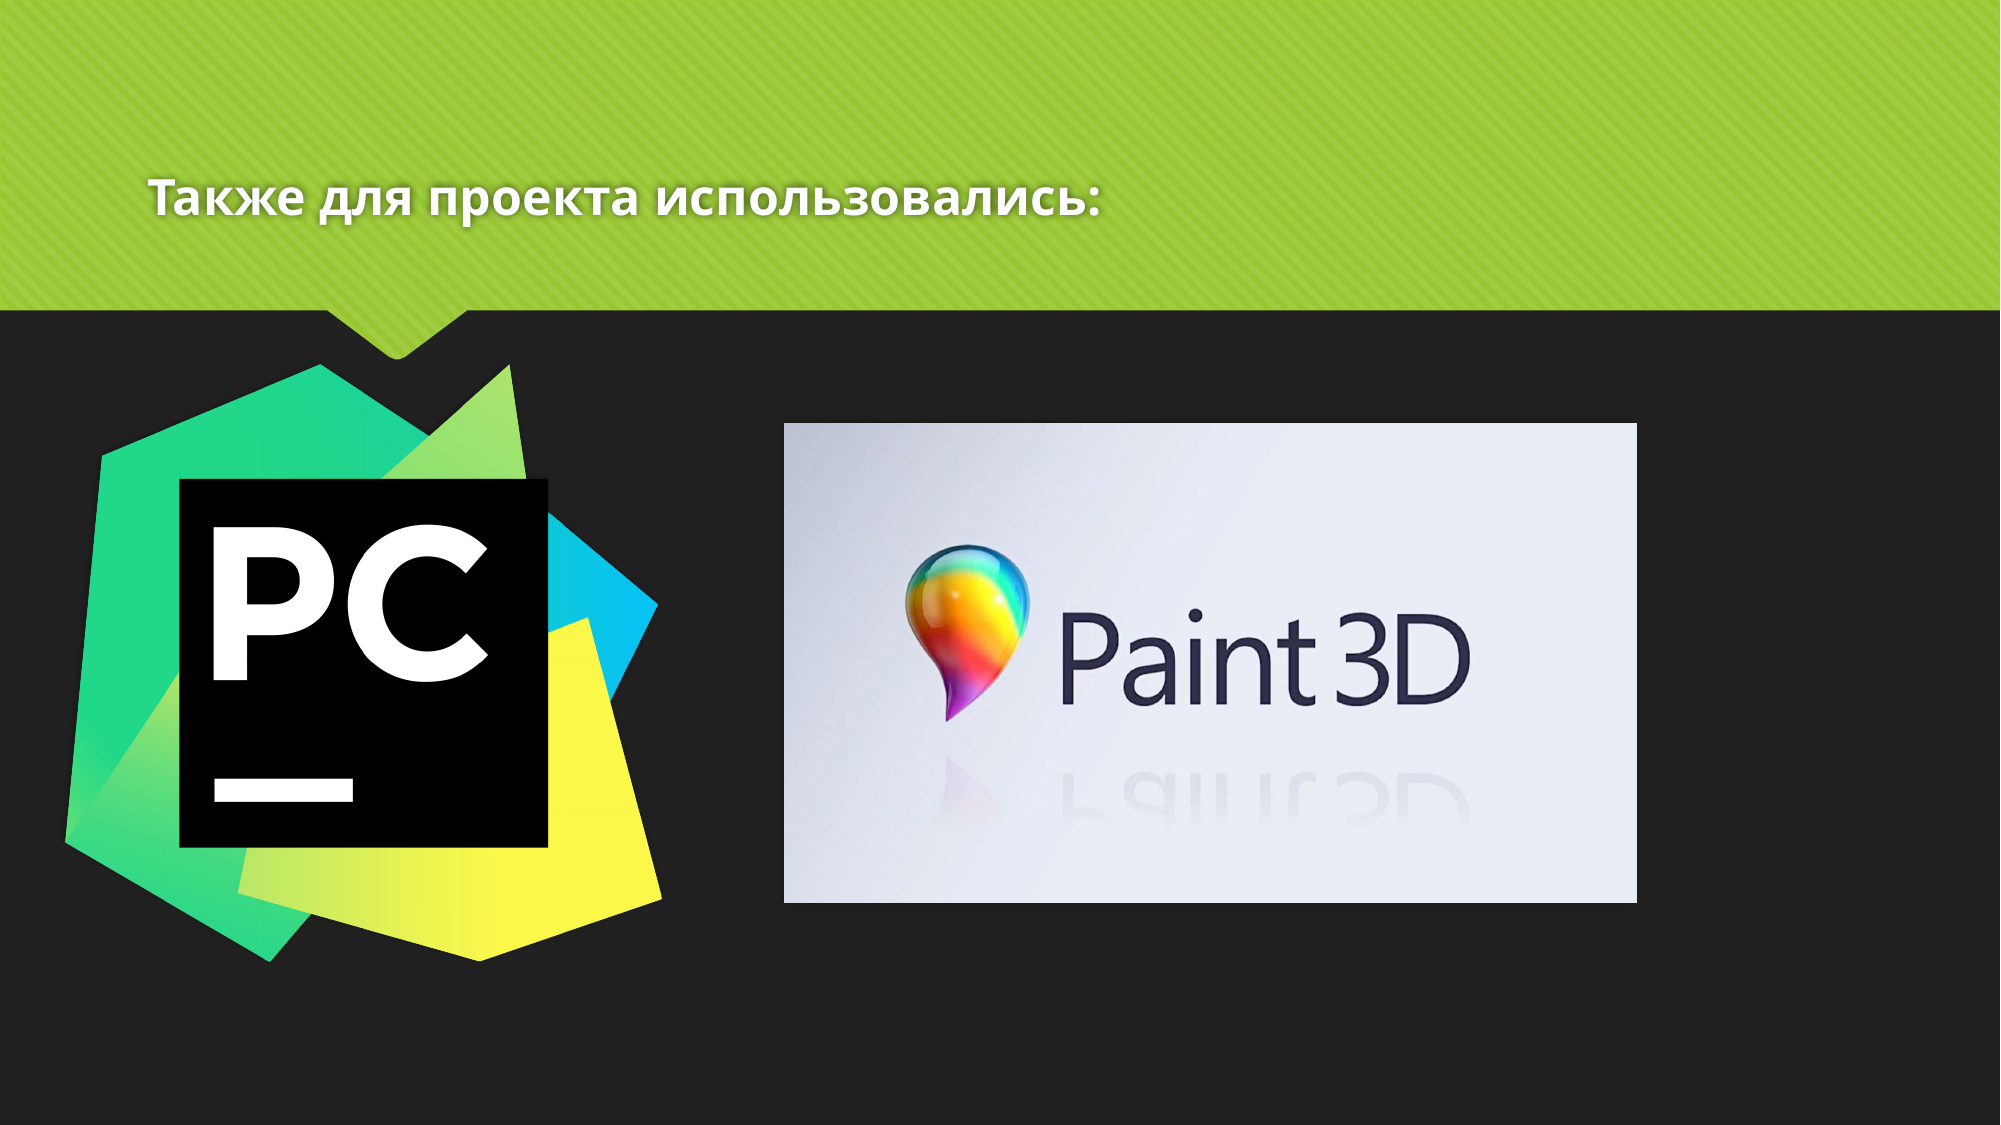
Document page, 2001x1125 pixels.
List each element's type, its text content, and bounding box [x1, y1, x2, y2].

title Также для проекта использовались: [132, 73, 1868, 233]
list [784, 423, 1638, 903]
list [64, 364, 663, 962]
